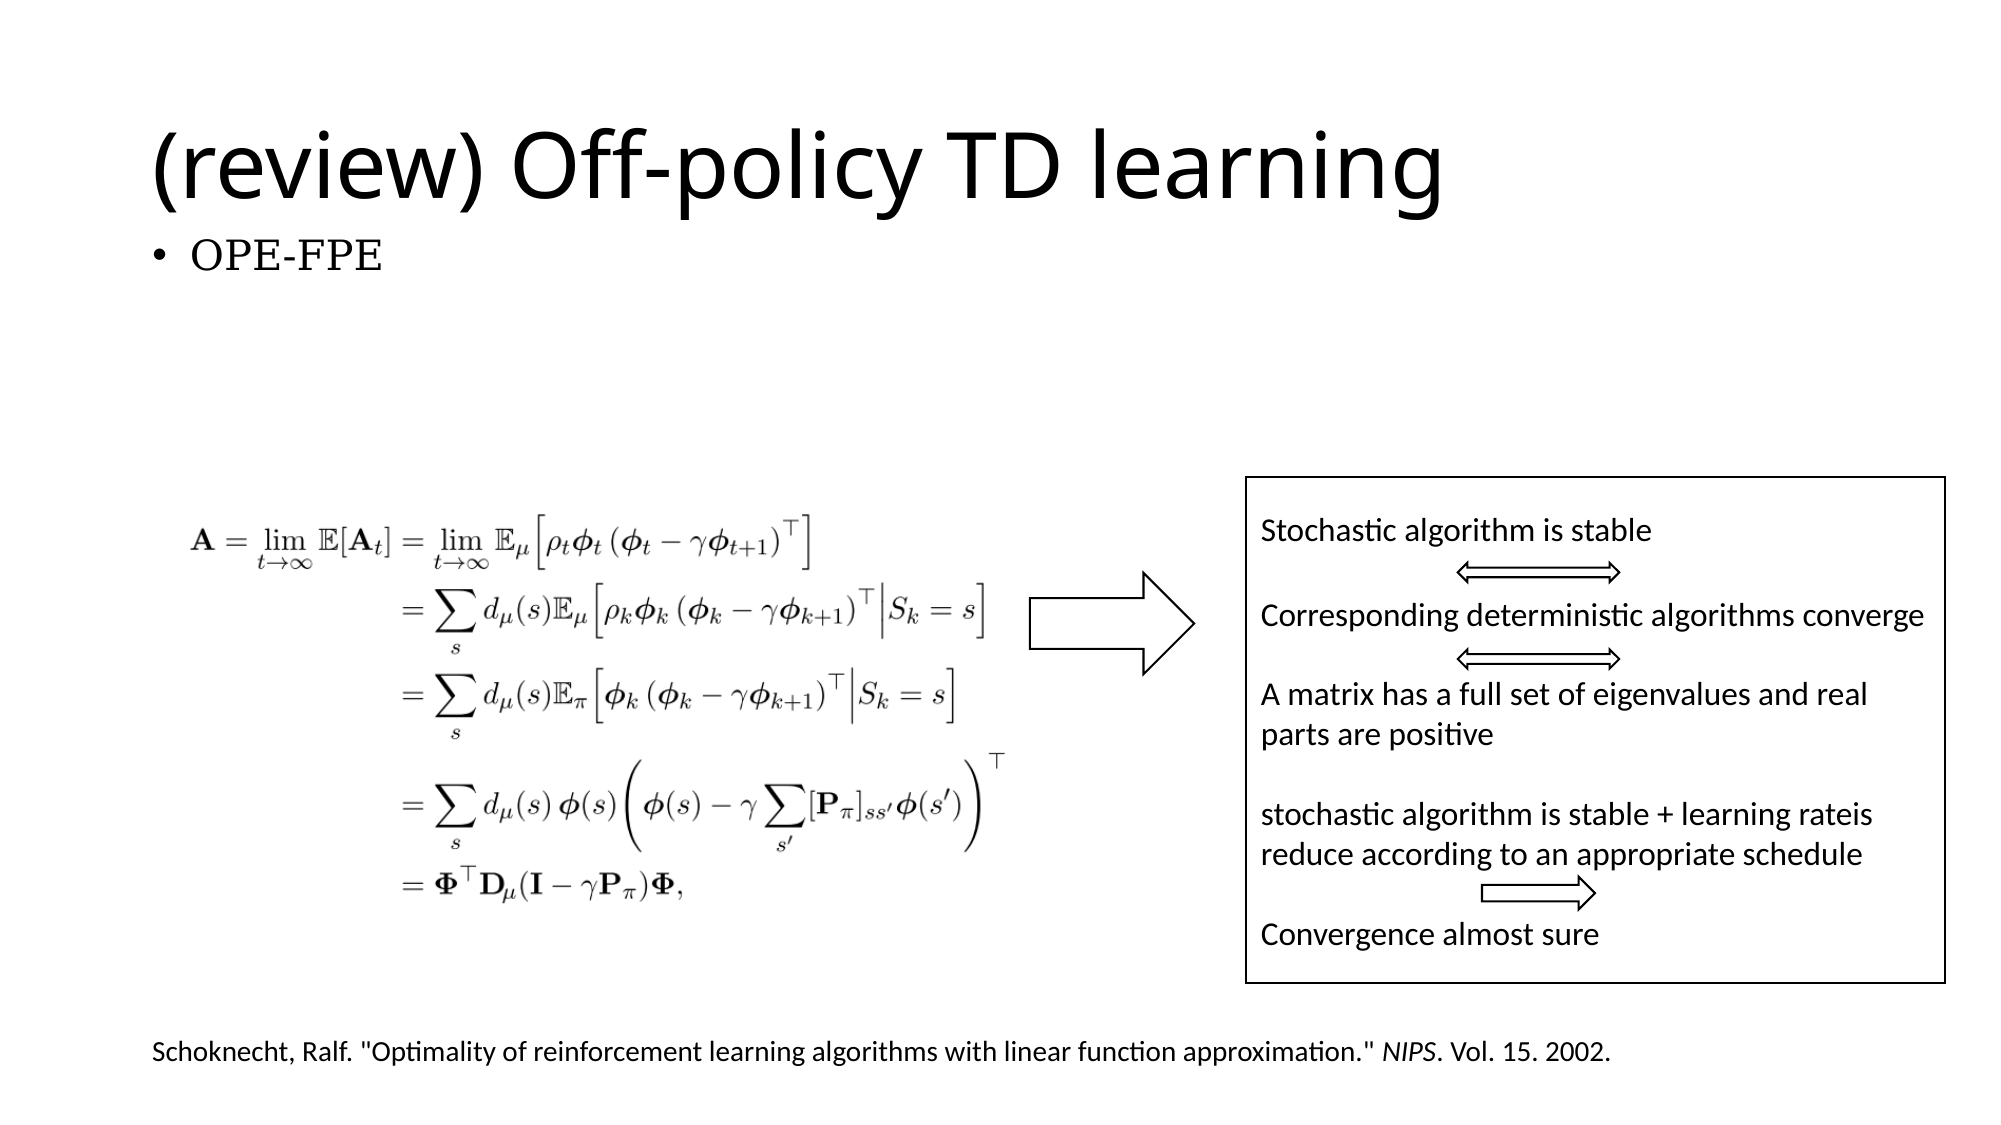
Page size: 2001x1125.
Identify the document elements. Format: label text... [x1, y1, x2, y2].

picture [188, 512, 1031, 922]
text_box [1031, 570, 1196, 677]
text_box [1246, 476, 1945, 983]
text_box Schoknecht, Ralf. "Optimality of reinforcement learning algorithms with linear function approximation." NIPS. Vol. 15. 2002. [137, 1024, 1863, 1075]
title (review) Off-policy TD learning [137, 59, 1863, 278]
